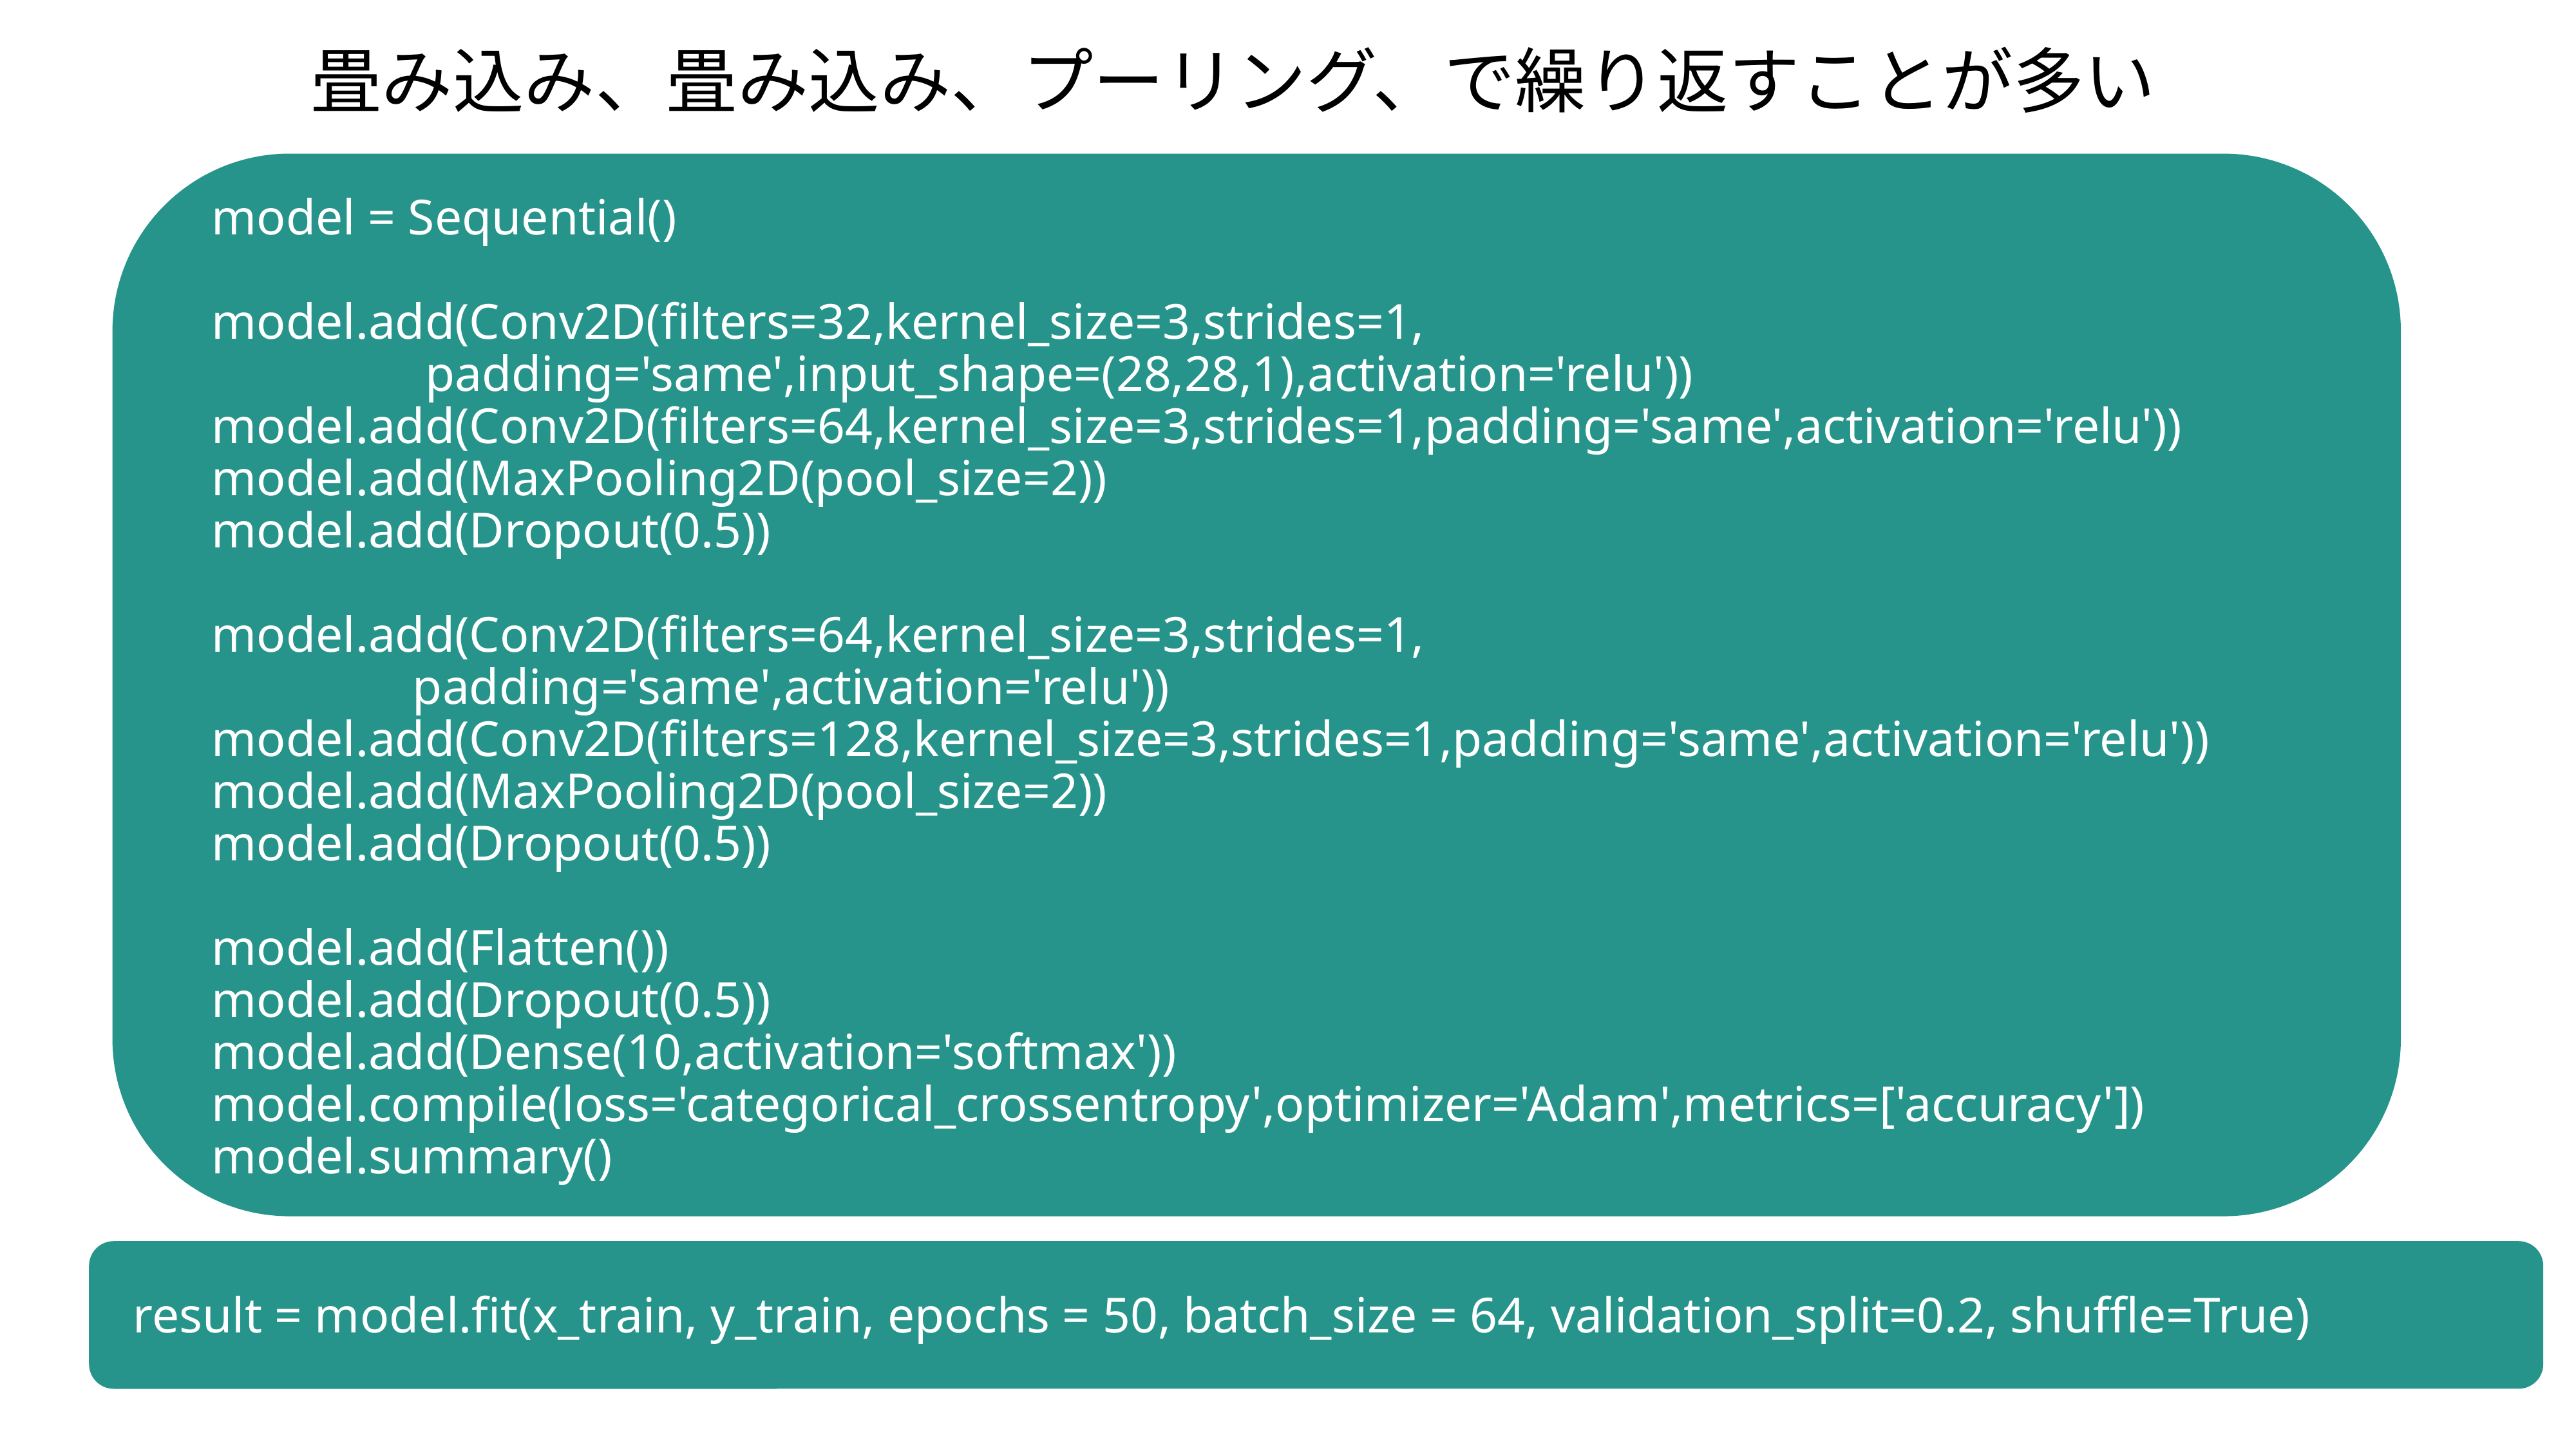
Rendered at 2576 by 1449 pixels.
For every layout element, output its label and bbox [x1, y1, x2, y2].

text_box [112, 153, 2401, 1217]
text_box [305, 40, 2161, 128]
text_box [89, 1241, 2544, 1389]
